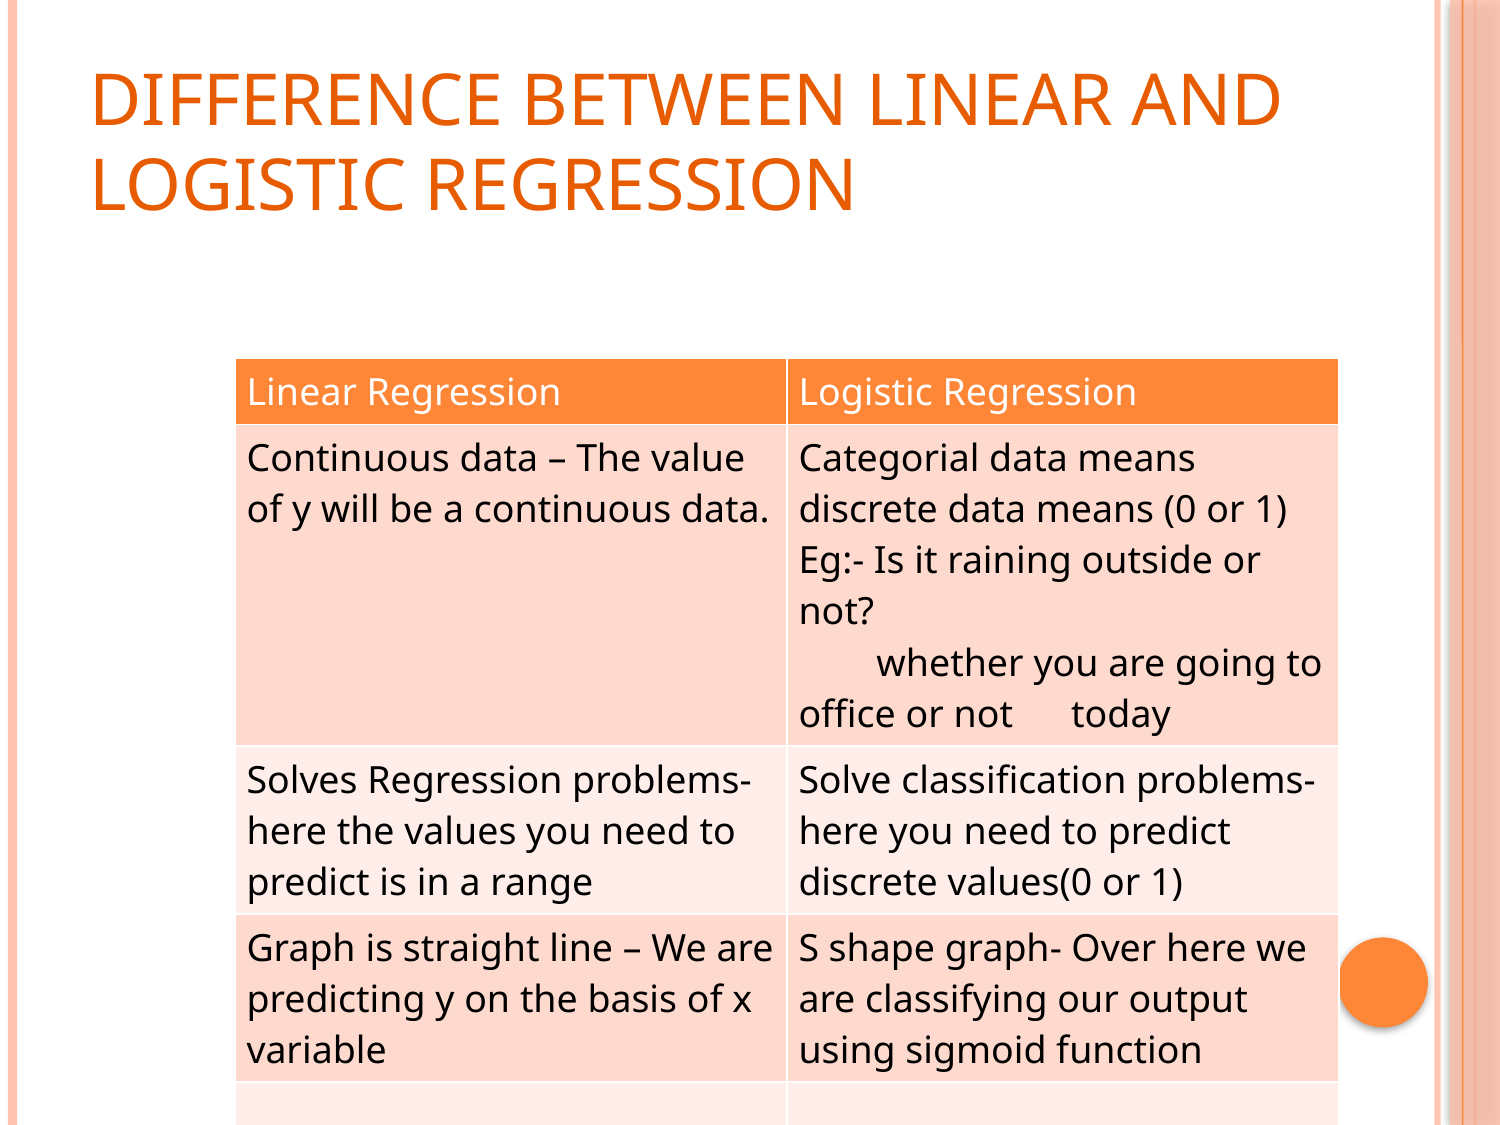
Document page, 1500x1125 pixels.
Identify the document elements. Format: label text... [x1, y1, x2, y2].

table_cell Solve classification problems- here you need to predict discrete values(0 or 1) [788, 747, 1338, 913]
table_cell Graph is straight line – We are predicting y on the basis of x variable [236, 915, 786, 1081]
title Difference between Linear and Logistic Regression [75, 45, 1300, 233]
table_cell Solves Regression problems- here the values you need to predict is in a range [236, 747, 786, 913]
table_cell Continuous data – The value of y will be a continuous data. [236, 425, 786, 745]
table_cell Categorial data means discrete data means (0 or 1) Eg:- Is it raining outside or not? whether you are going to office or not today [788, 425, 1338, 745]
table_header Linear Regression [236, 359, 786, 424]
table_header Logistic Regression [788, 359, 1338, 424]
table_cell S shape graph- Over here we are classifying our output using sigmoid function [788, 915, 1338, 1081]
table_cell [788, 1083, 1338, 1125]
table_cell [236, 1083, 786, 1125]
